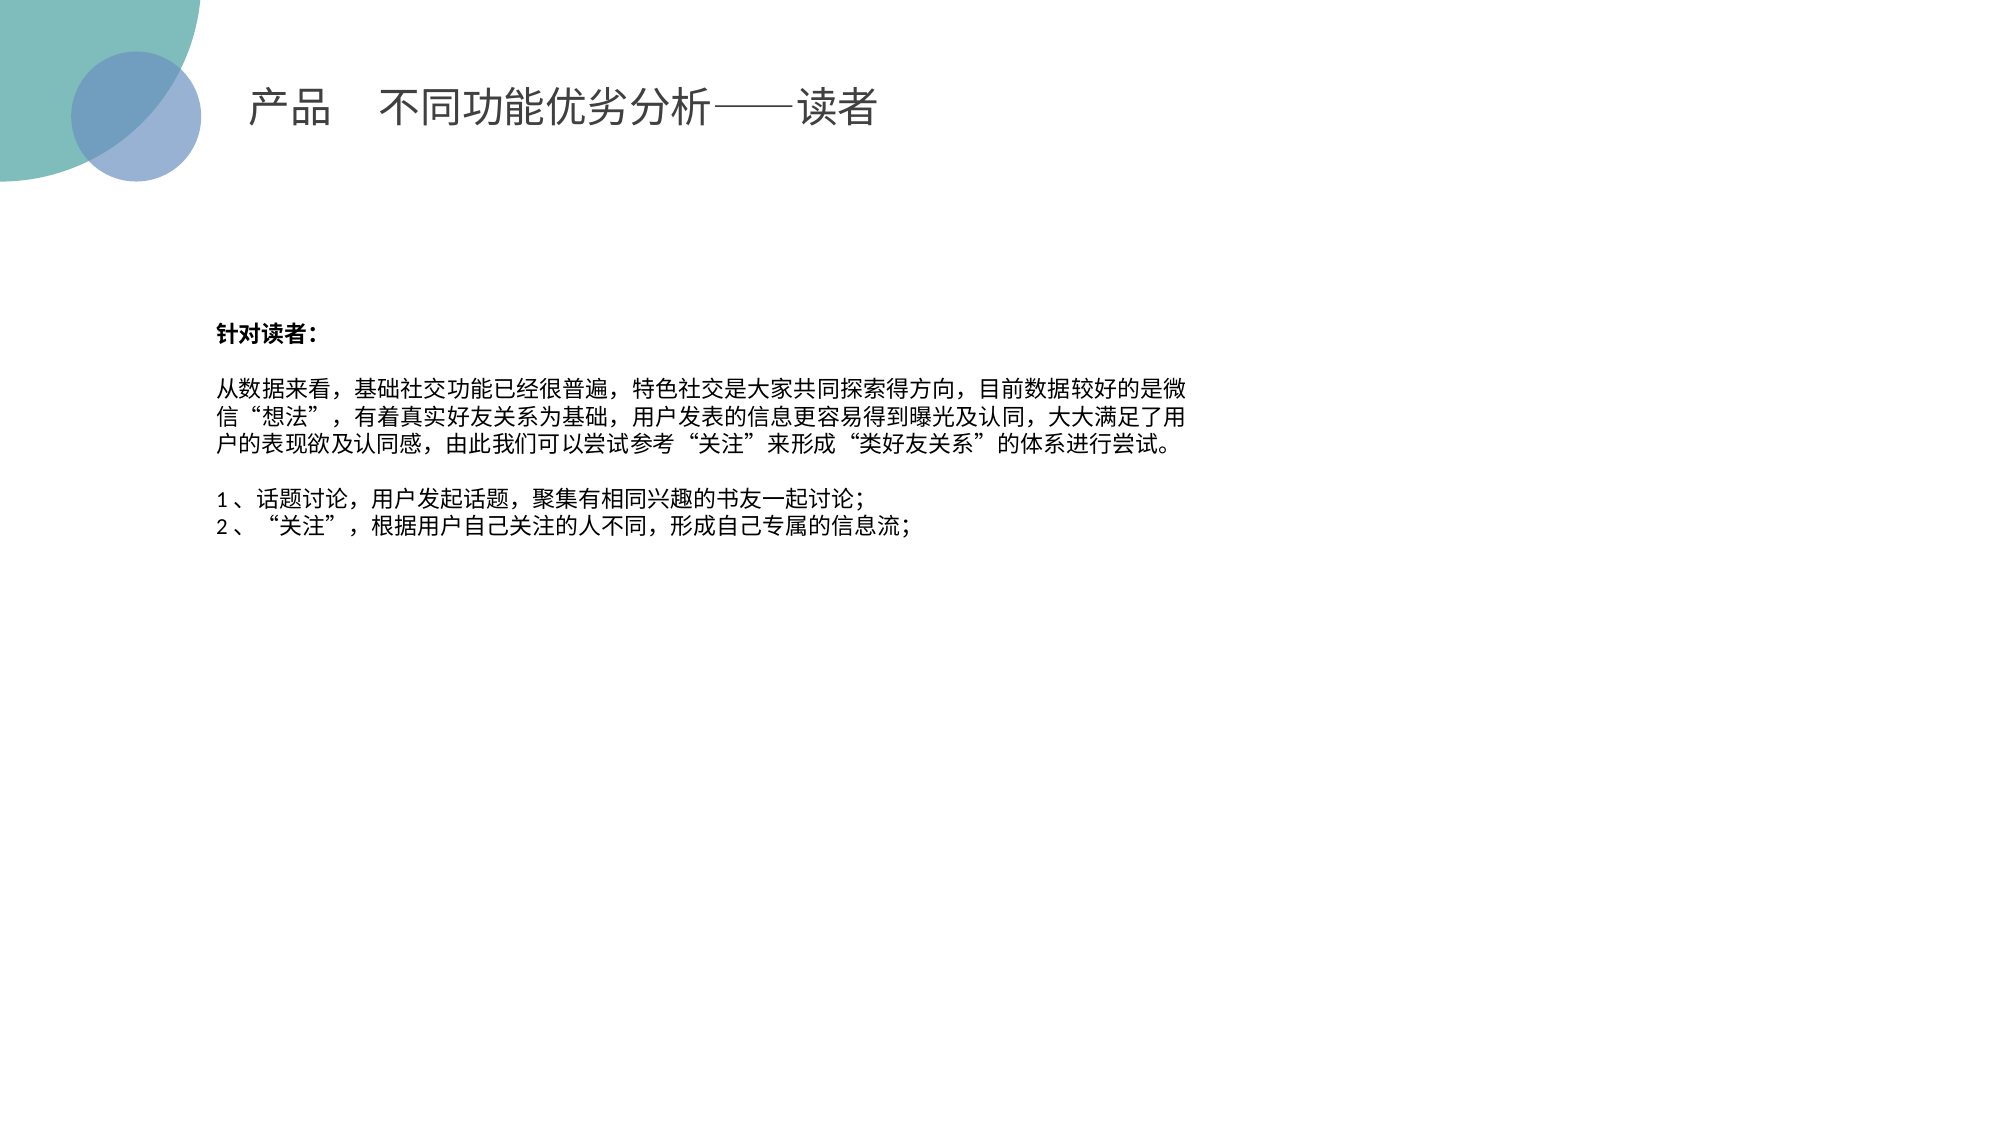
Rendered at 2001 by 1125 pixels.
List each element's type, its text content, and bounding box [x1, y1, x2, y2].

text_box 针对读者： 从数据来看，基础社交功能已经很普遍，特色社交是大家共同探索得方向，目前数据较好的是微信“想法”，有着真实好友关系为基础，用户发表的信息更容易得到曝光及认同，大大满足了用户的表现欲及认同感，由此我们可以尝试参考“关注”来形成“类好友关系”的体系进行尝试。 1、话题讨论，用户发起话题，聚集有相同兴趣的书友一起讨论； 2、“关注”，根据用户自己关注的人不同，形成自己专属的信息流； [201, 312, 1202, 547]
text_box [70, 50, 203, 183]
text_box 产品 不同功能优劣分析——读者 [234, 73, 895, 139]
text_box [0, 0, 202, 183]
